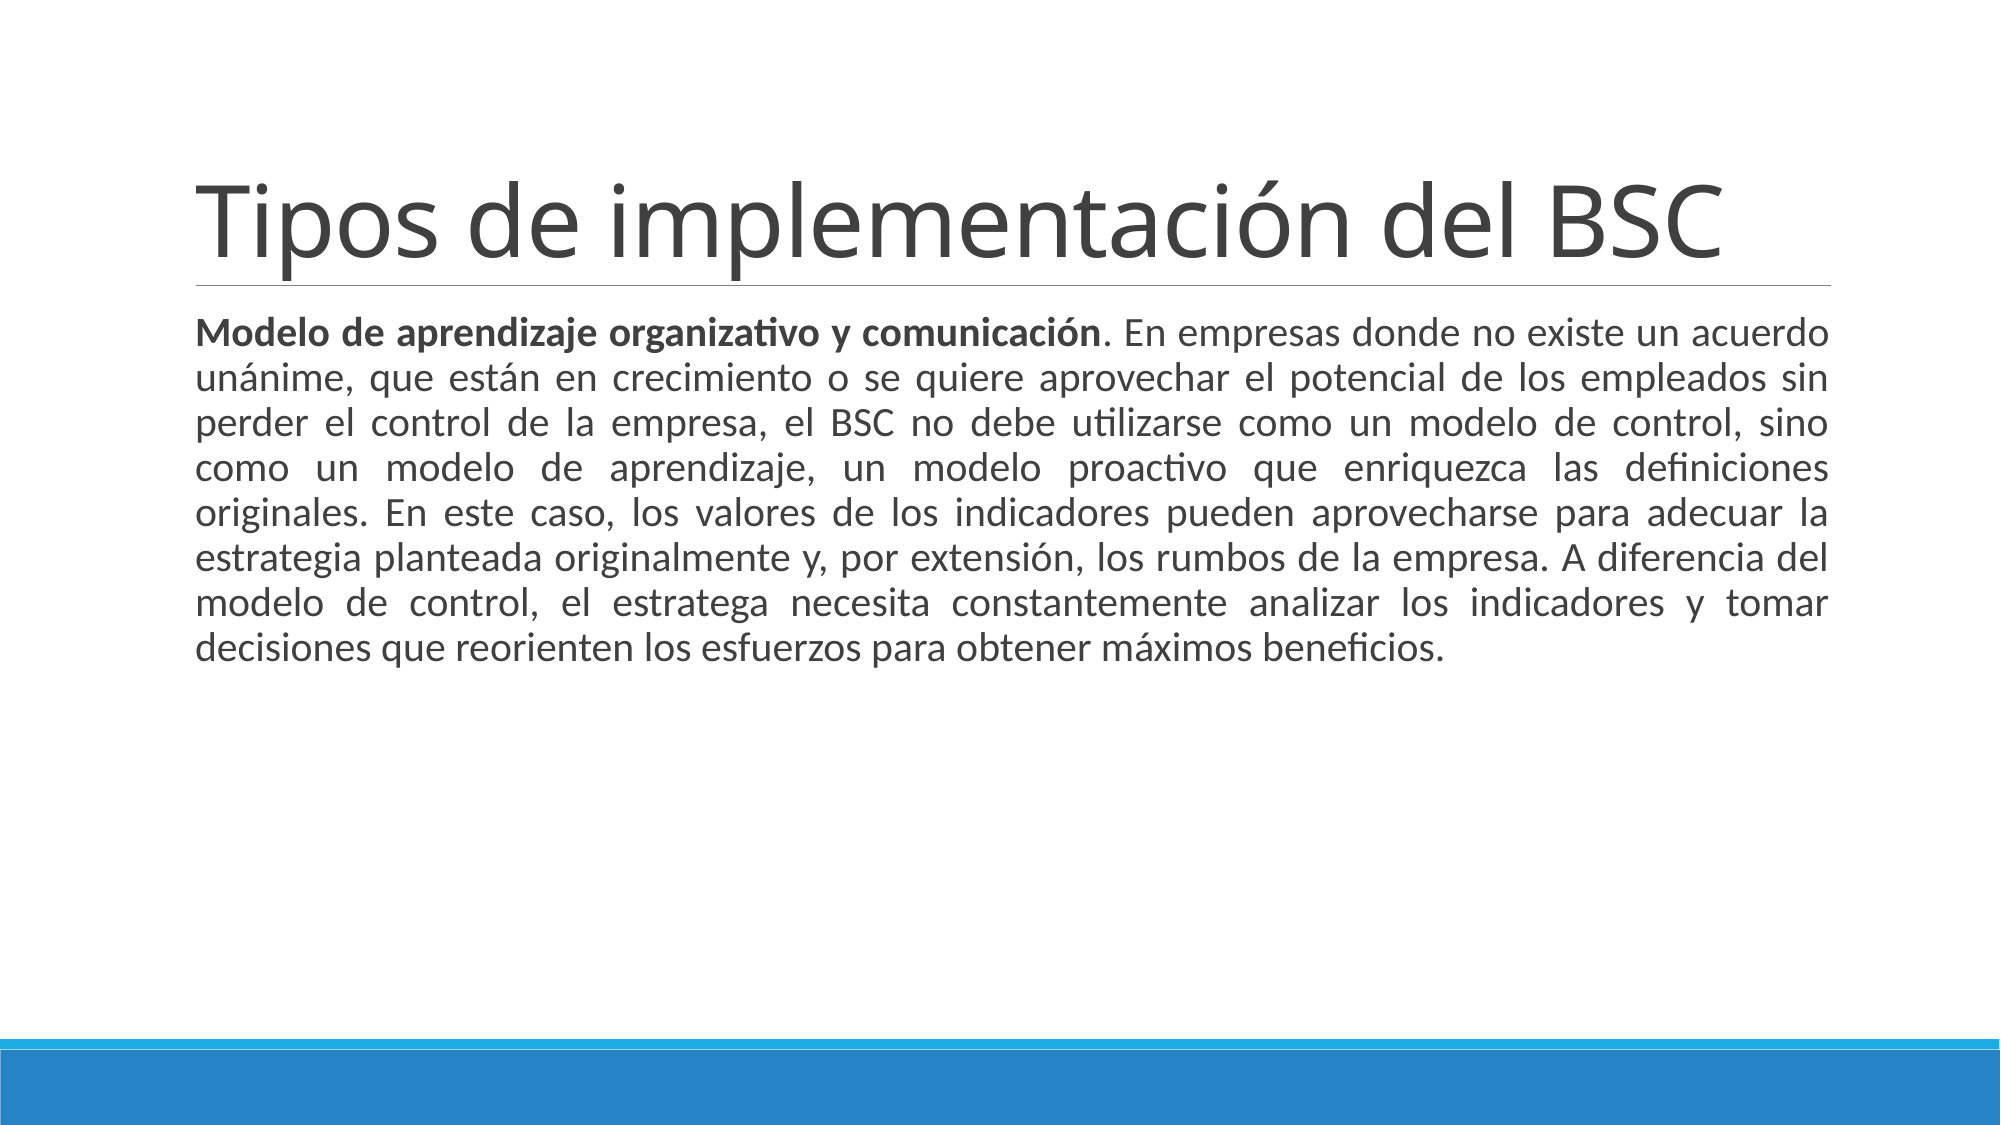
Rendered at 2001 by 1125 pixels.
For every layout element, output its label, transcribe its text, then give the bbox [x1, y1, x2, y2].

title Tipos de implementación del BSC [180, 47, 1830, 285]
list Modelo de aprendizaje organizativo y comunicación. En empresas donde no existe un acuerdo unánime, que están en crecimiento o se quiere aprovechar el potencial de los empleados sin perder el control de la empresa, el BSC no debe utilizarse como un modelo de control, sino como un modelo de aprendizaje, un modelo proactivo que enriquezca las definiciones originales. En este caso, los valores de los indicadores pueden aprovecharse para adecuar la estrategia planteada originalmente y, por extensión, los rumbos de la empresa. A diferencia del modelo de control, el estratega necesita constantemente analizar los indicadores y tomar decisiones que reorienten los esfuerzos para obtener máximos beneficios. [180, 302, 1830, 963]
